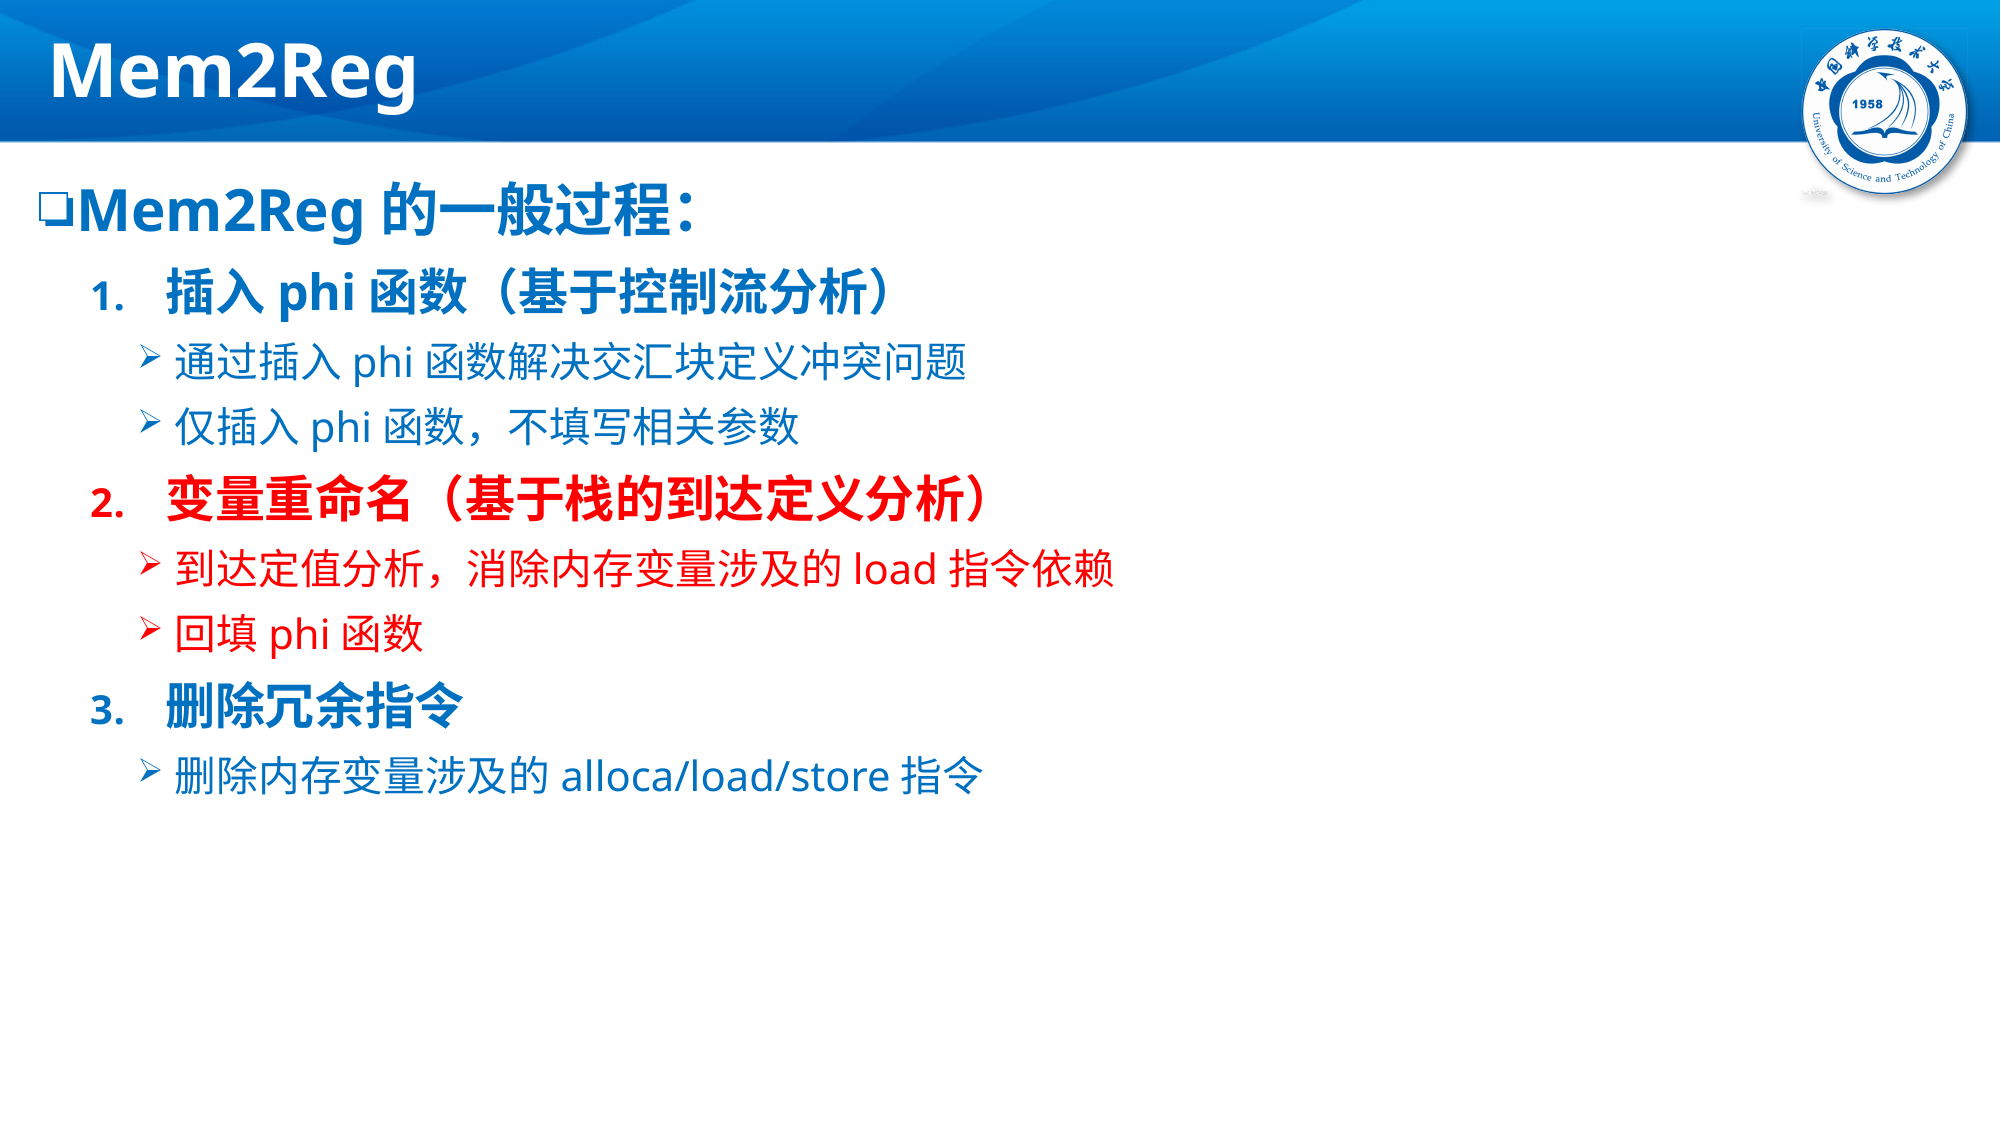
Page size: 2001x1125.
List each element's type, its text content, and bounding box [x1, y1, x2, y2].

picture [0, 0, 2000, 173]
picture [39, 192, 73, 226]
title Mem2Reg [32, 22, 1619, 124]
list Mem2Reg的一般过程： 插入phi函数（基于控制流分析） 通过插入phi函数解决交汇块定义冲突问题 仅插入phi函数，不填写相关参数 变量重命名（基于栈的到达定义分析） 到达定值分析，消除内存变量涉及的load指令依赖 回填phi函数 删除冗余指令 删除内存变量涉及的alloca/load/store指令 [24, 173, 1977, 1093]
